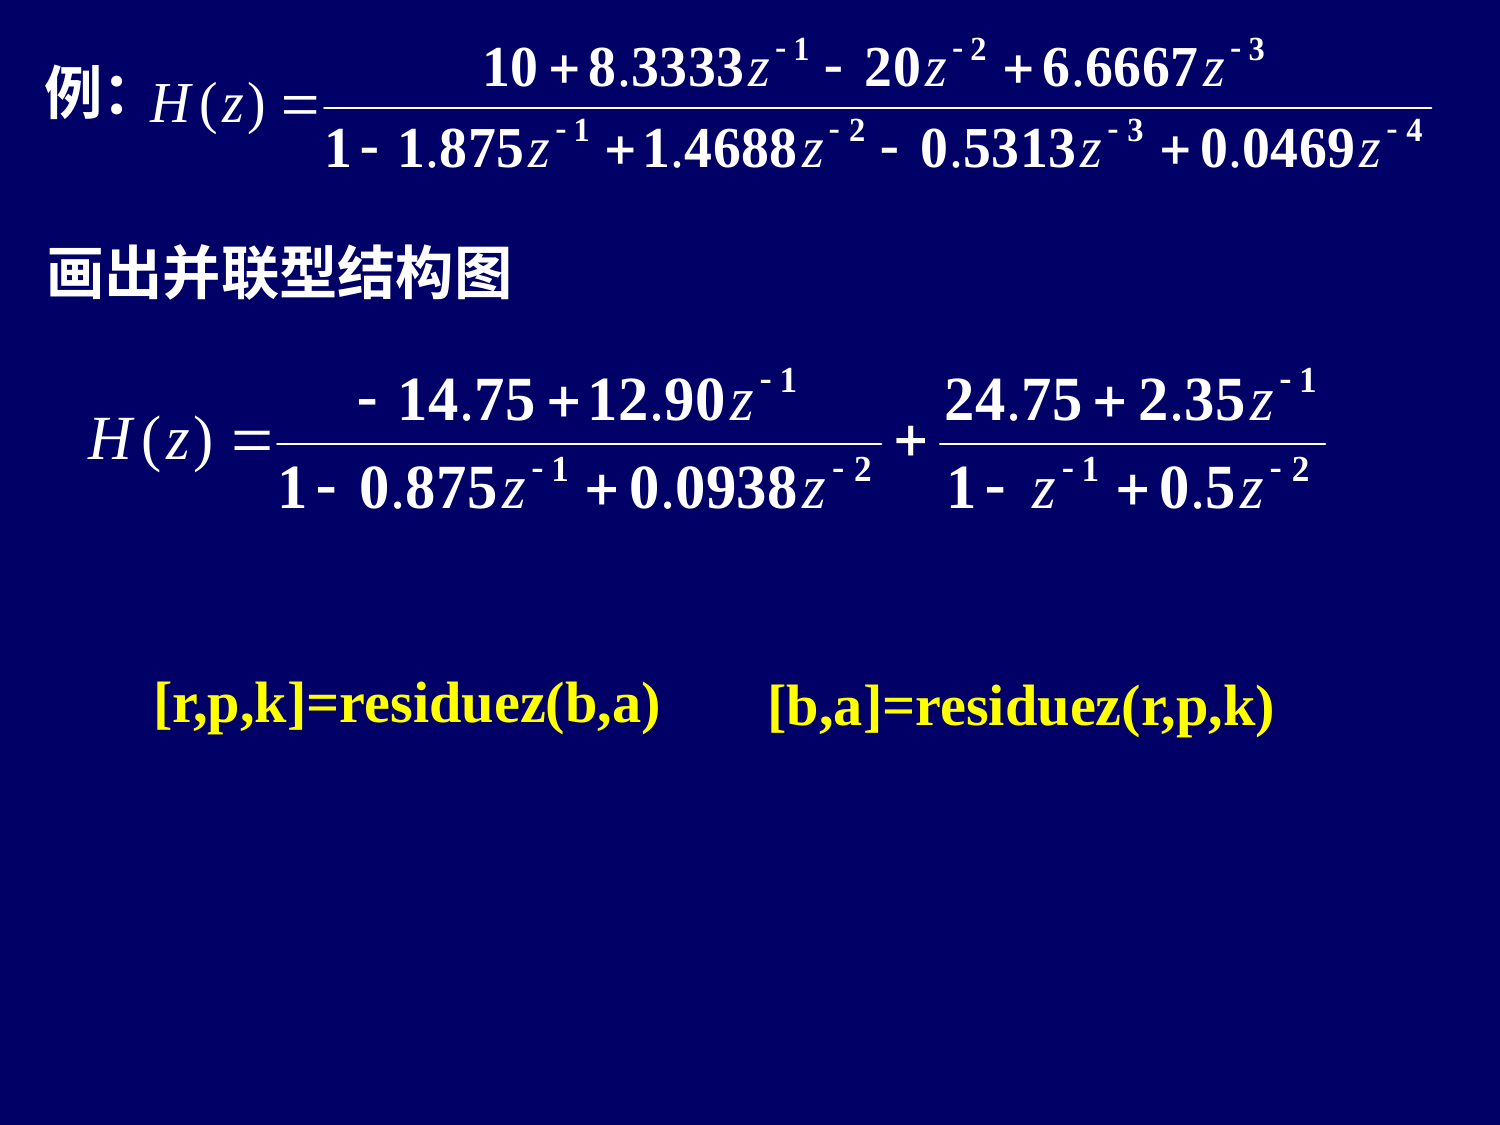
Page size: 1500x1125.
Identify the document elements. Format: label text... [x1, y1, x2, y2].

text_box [29, 21, 1442, 315]
text_box [b,a]=residuez(r,p,k) [738, 659, 1365, 745]
text_box [r,p,k]=residuez(b,a) [123, 657, 750, 742]
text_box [76, 349, 1334, 519]
